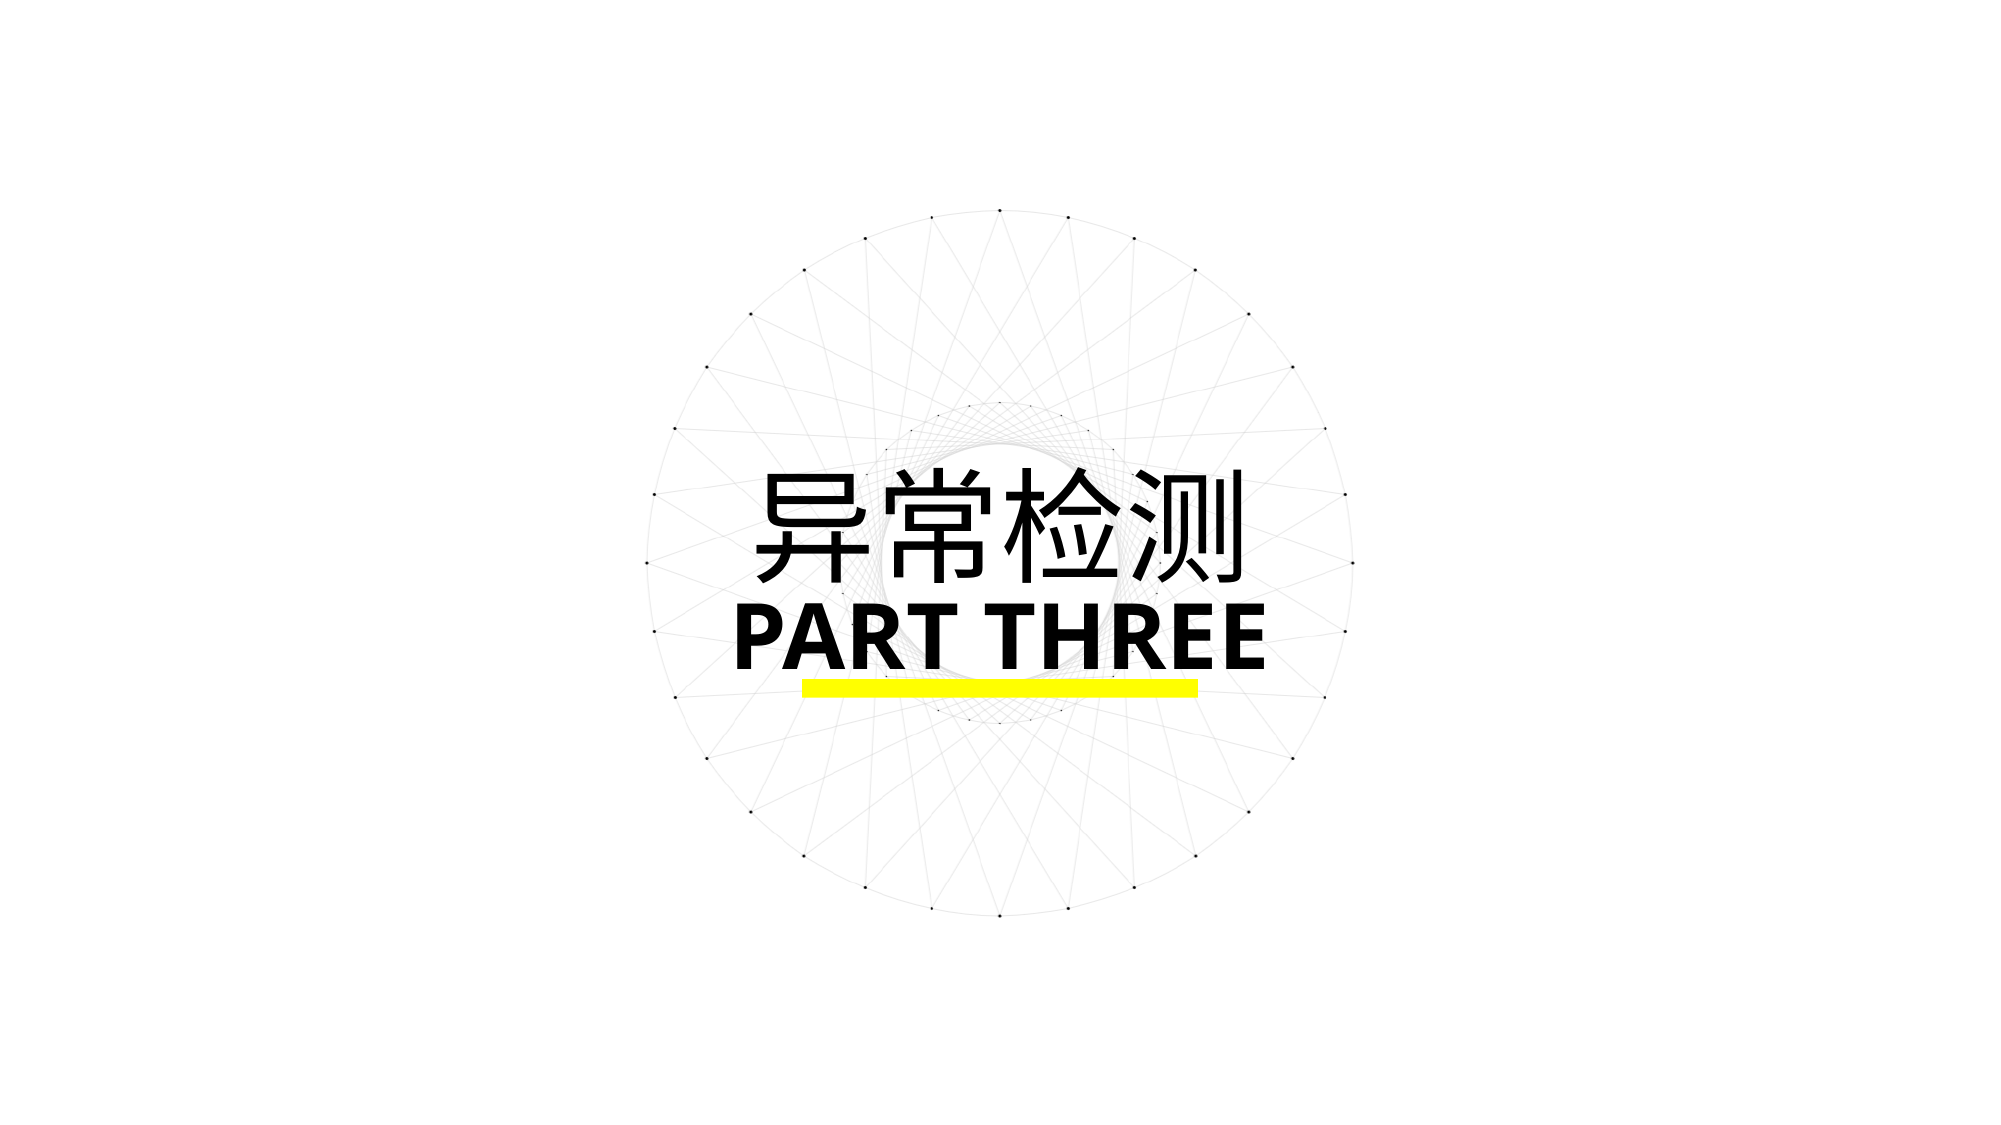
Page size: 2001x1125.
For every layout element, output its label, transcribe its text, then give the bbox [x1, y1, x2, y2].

text_box PART THREE [704, 607, 1296, 696]
picture [676, 193, 1335, 396]
picture [636, 445, 1375, 932]
text_box 异常检测 [645, 396, 1355, 607]
text_box [801, 678, 1199, 699]
